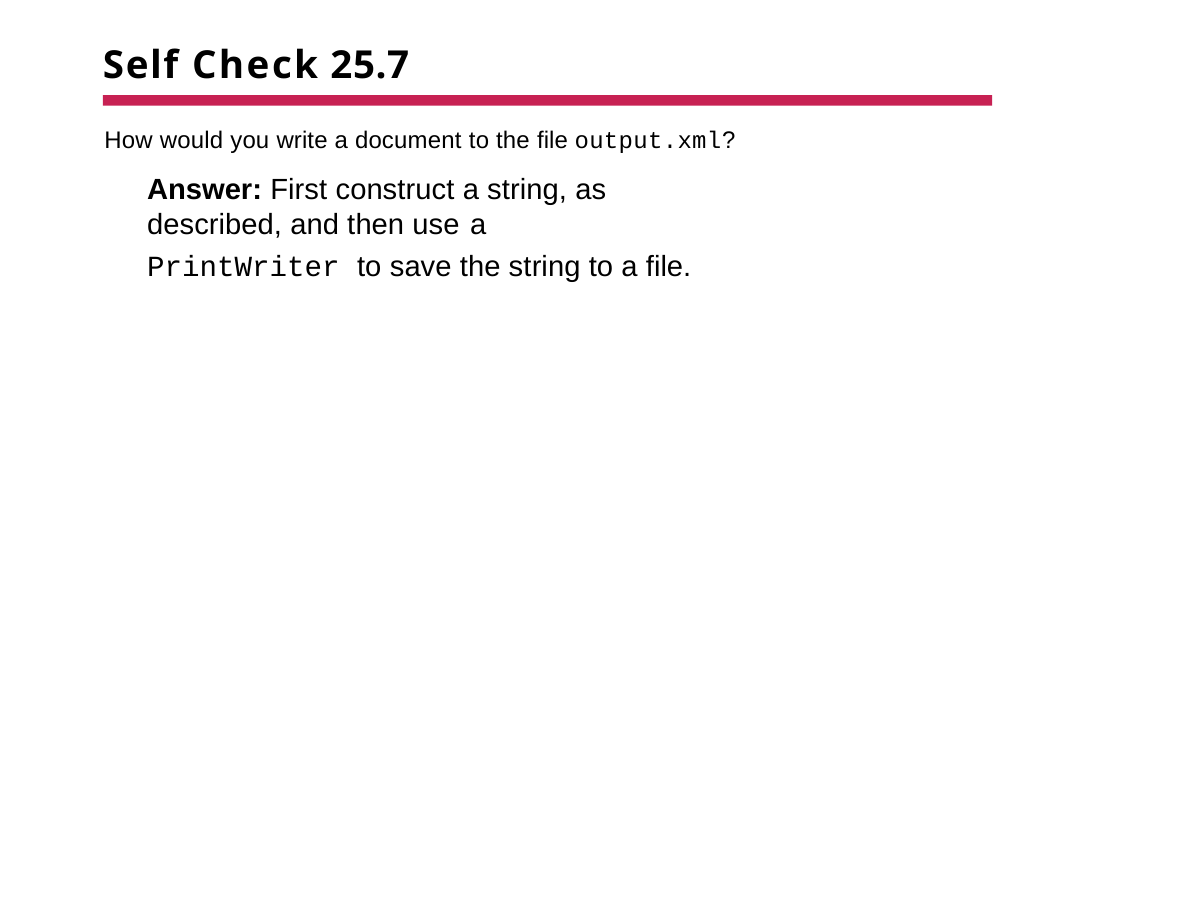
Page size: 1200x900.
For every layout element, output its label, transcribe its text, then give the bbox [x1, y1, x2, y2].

text_box How would you write a document to the file output.xml? Answer: First construct a string, as described, and then use a PrintWriter to save the string to a file. [100, 124, 955, 283]
title Self Check 25.7 [100, 39, 1100, 191]
